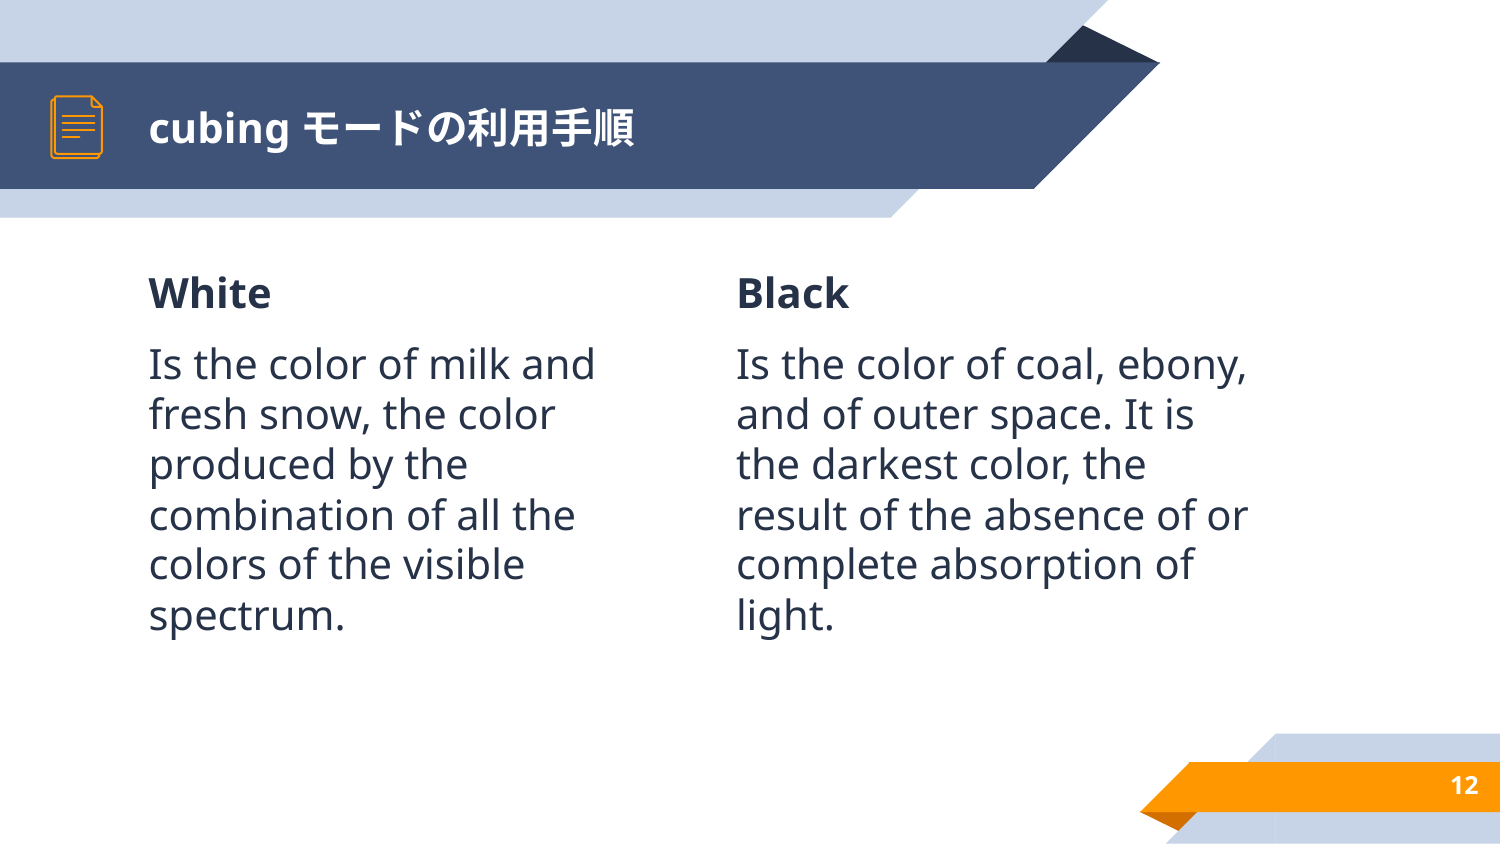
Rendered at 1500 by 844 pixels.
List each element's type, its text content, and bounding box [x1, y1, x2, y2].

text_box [50, 96, 103, 159]
slide_number 12 [1249, 760, 1494, 813]
title cubingモードの利用手順 [133, 64, 997, 190]
list White Is the color of milk and fresh snow, the color produced by the combination of all the colors of the visible spectrum. [133, 252, 688, 700]
list Black Is the color of coal, ebony, and of outer space. It is the darkest color, the result of the absence of or complete absorption of light. [721, 252, 1276, 700]
